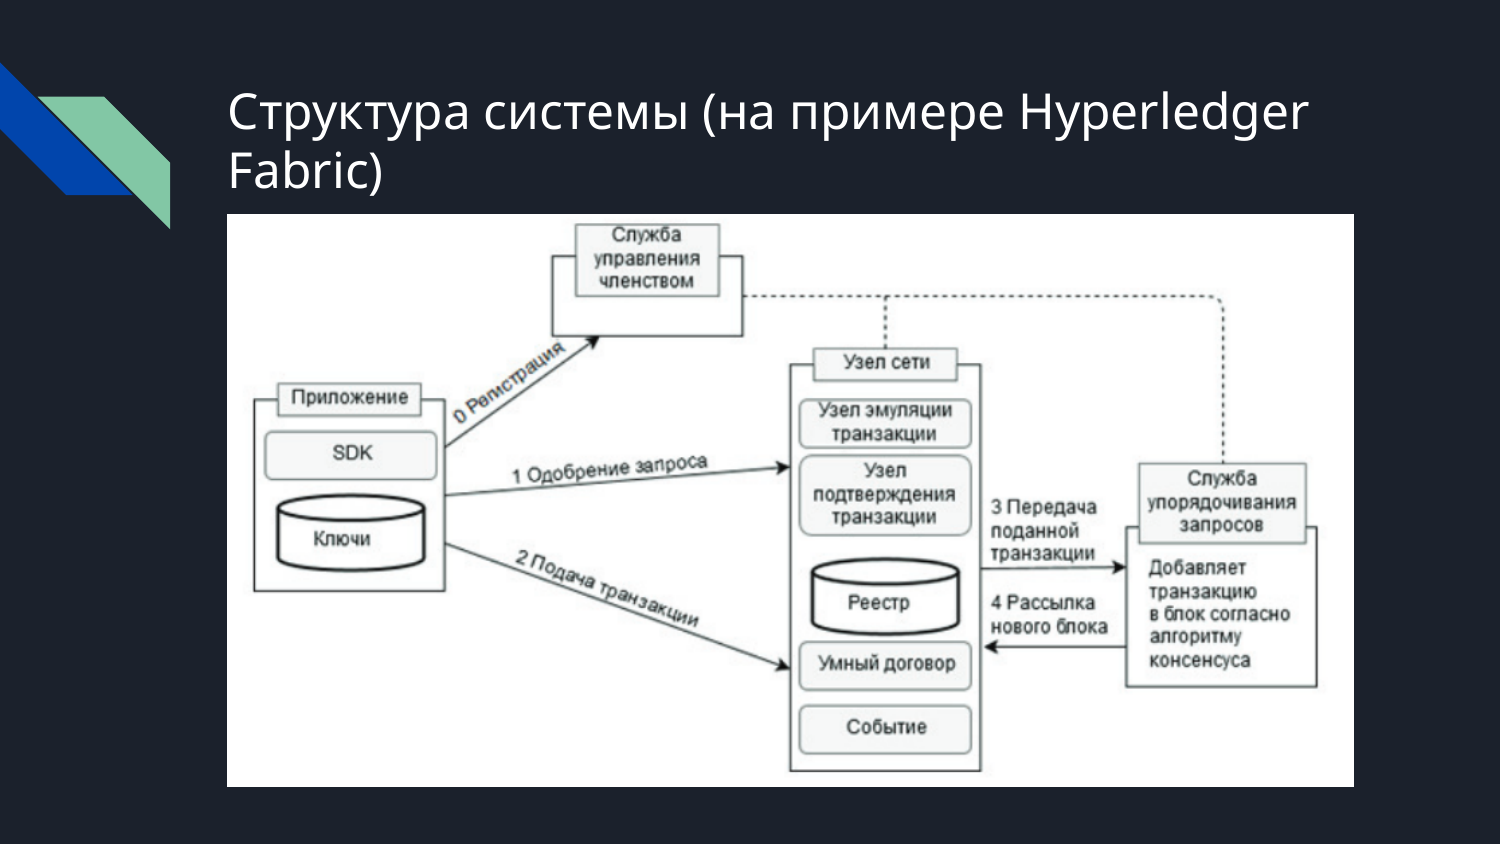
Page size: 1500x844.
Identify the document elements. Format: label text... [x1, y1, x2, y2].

picture [227, 214, 1354, 787]
title Структура системы (на примере Hyperledger Fabric) [212, 64, 1368, 215]
